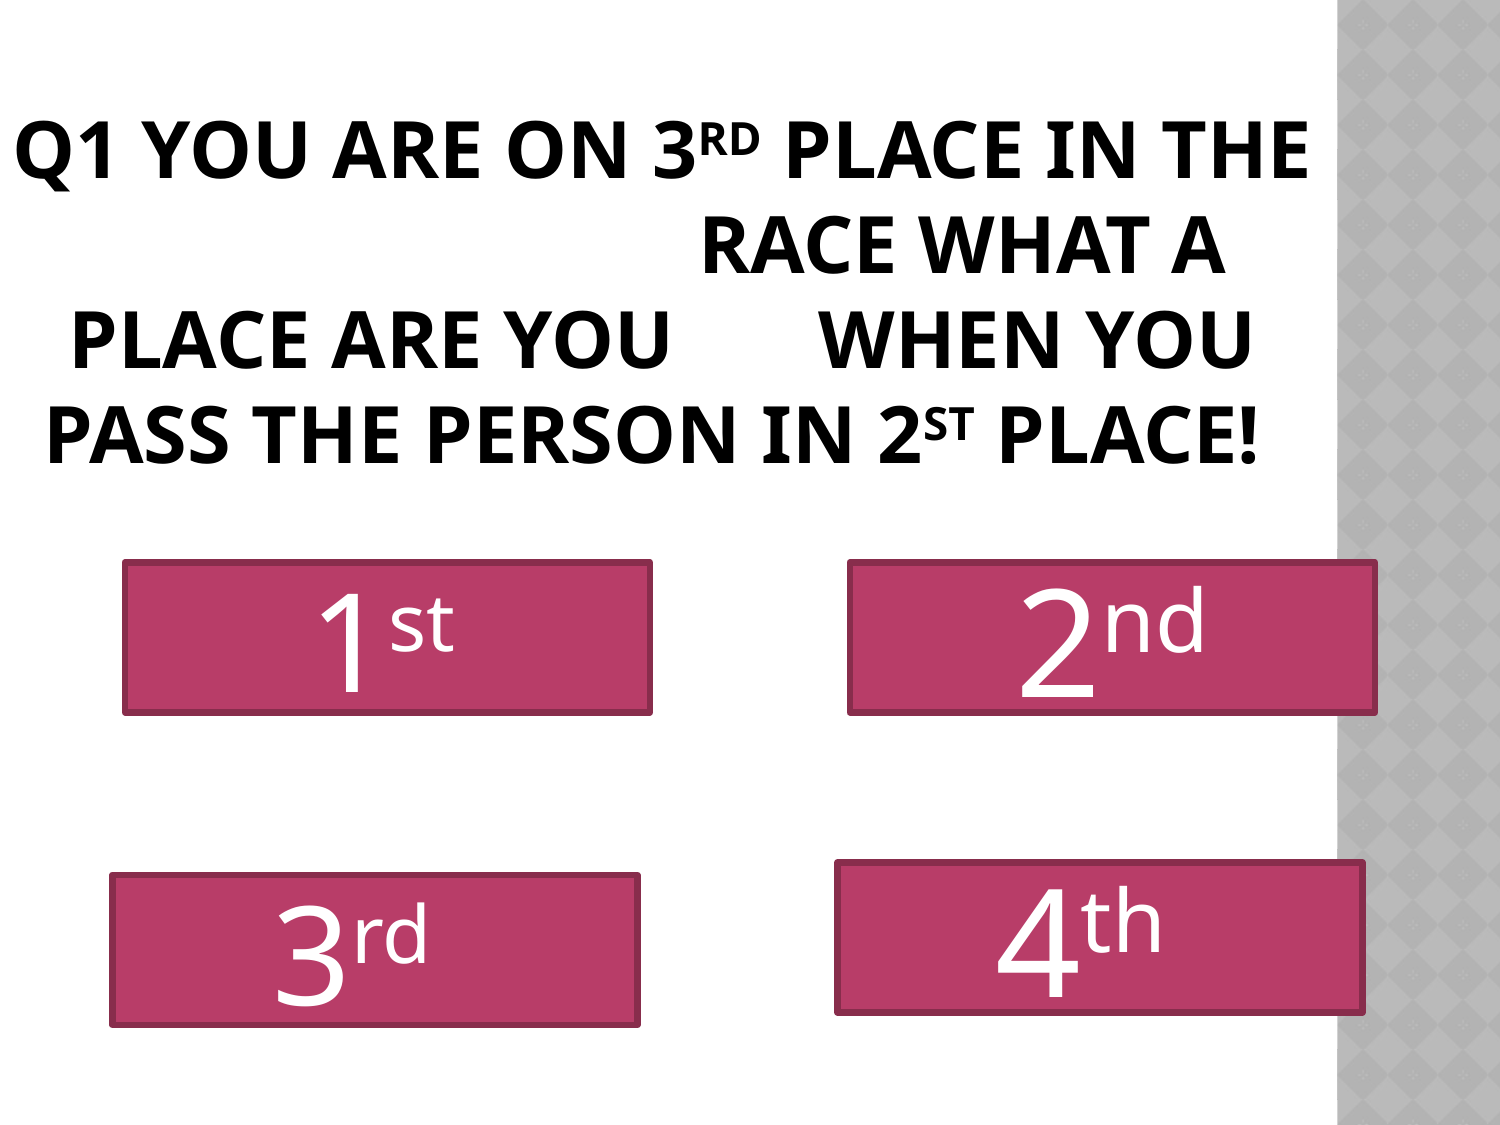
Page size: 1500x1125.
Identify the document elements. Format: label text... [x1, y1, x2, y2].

text_box 2nd [847, 559, 1378, 716]
title Q1 You are on 3rd place in the race what a place are you when you pass the person in 2st place! [0, 62, 1325, 480]
text_box 3rd [109, 872, 641, 1028]
text_box 1st [122, 559, 653, 716]
text_box [0, 0, 1500, 1125]
text_box 4th [834, 859, 1366, 1016]
